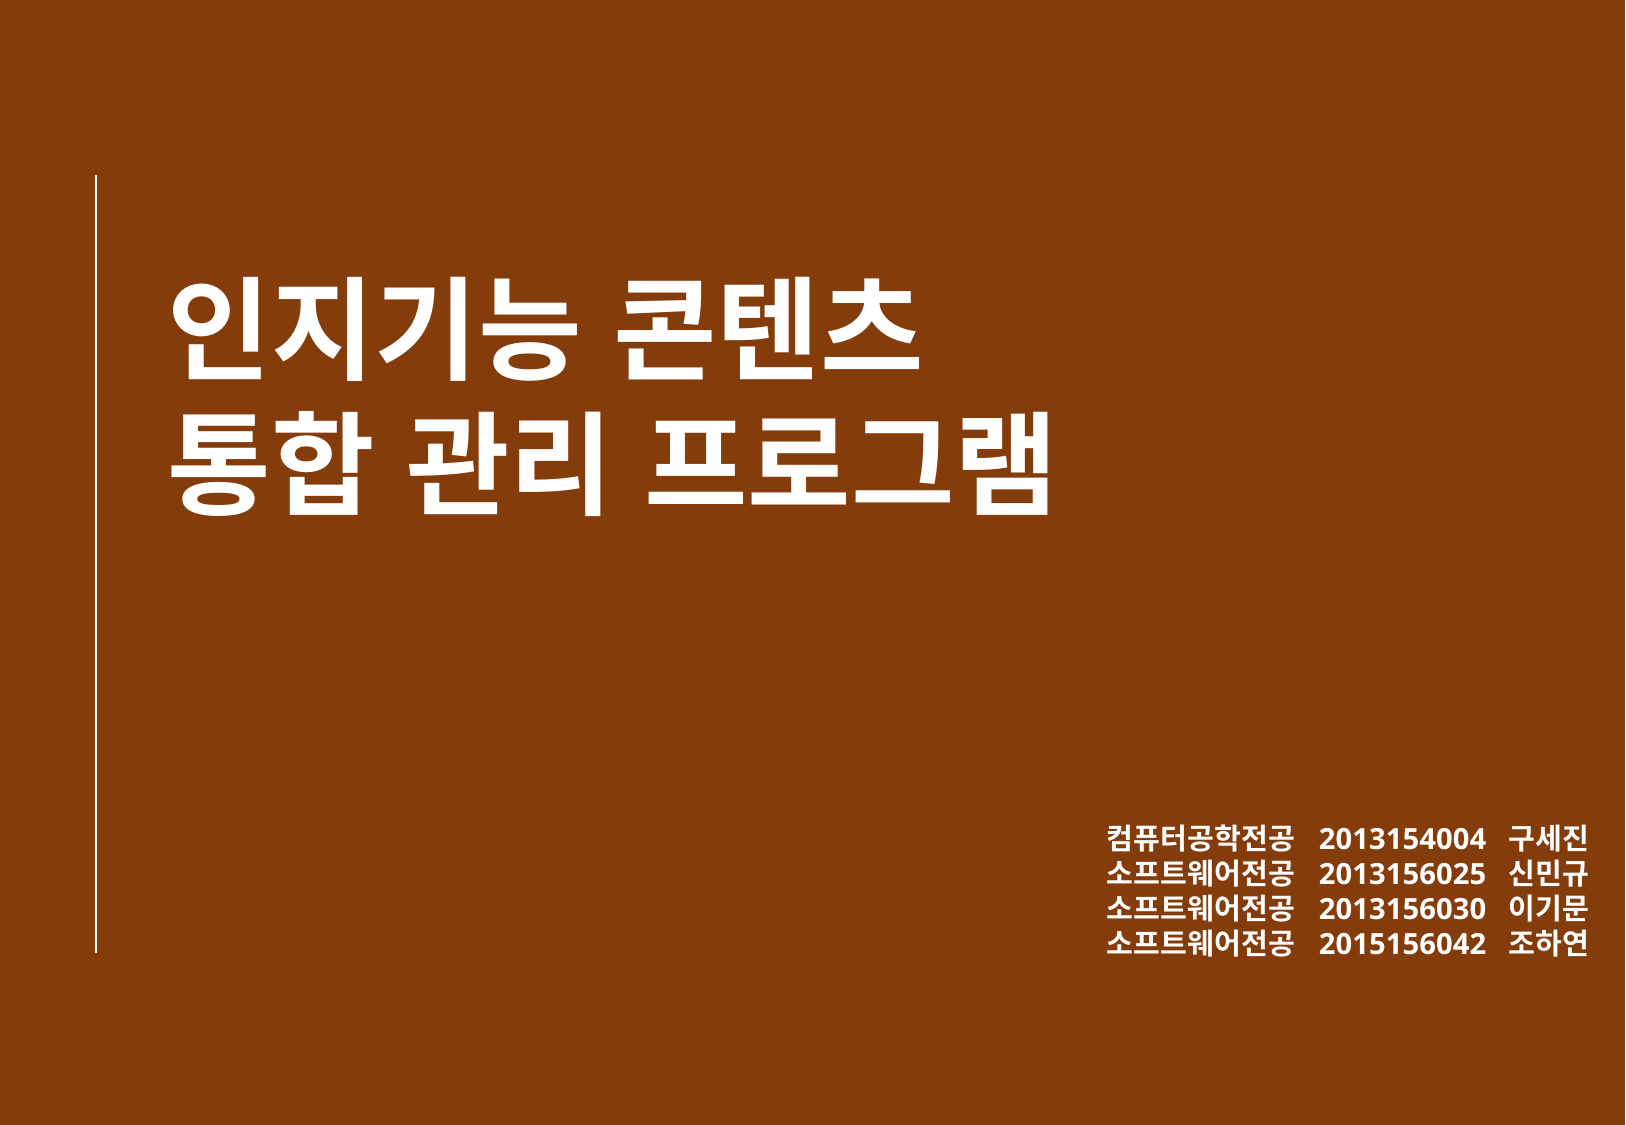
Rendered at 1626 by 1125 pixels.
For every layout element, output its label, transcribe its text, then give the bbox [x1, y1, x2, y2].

text_box 인지기능 콘텐츠 통합 관리 프로그램 [152, 251, 1367, 537]
text_box 컴퓨터공학전공 2013154004 구세진 소프트웨어전공 2013156025 신민규 소프트웨어전공 2013156030 이기문 소프트웨어전공 2015156042 조하연 [1091, 812, 1625, 968]
